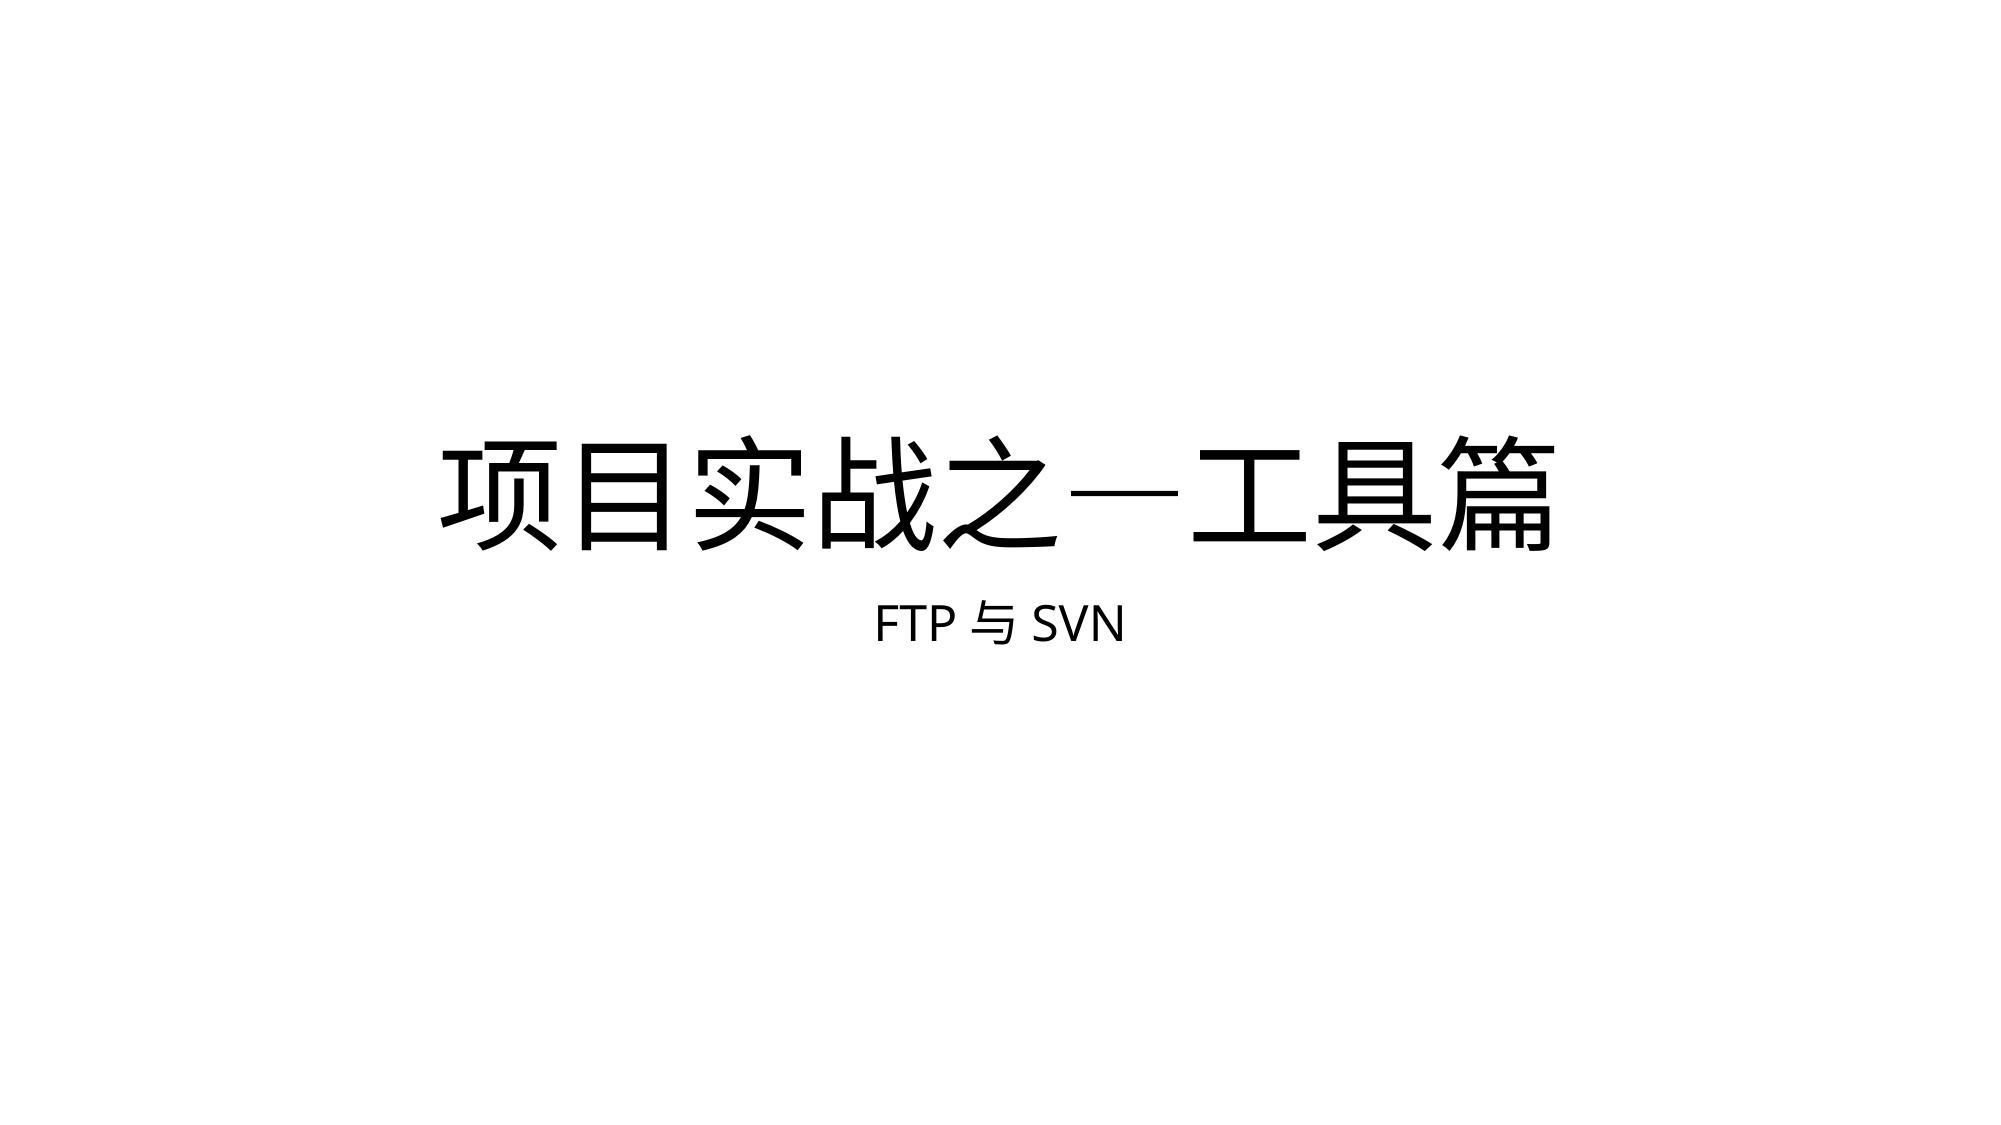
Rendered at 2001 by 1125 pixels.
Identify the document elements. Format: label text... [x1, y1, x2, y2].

title 项目实战之—工具篇 [249, 184, 1750, 576]
subtitle FTP与SVN [249, 590, 1750, 863]
